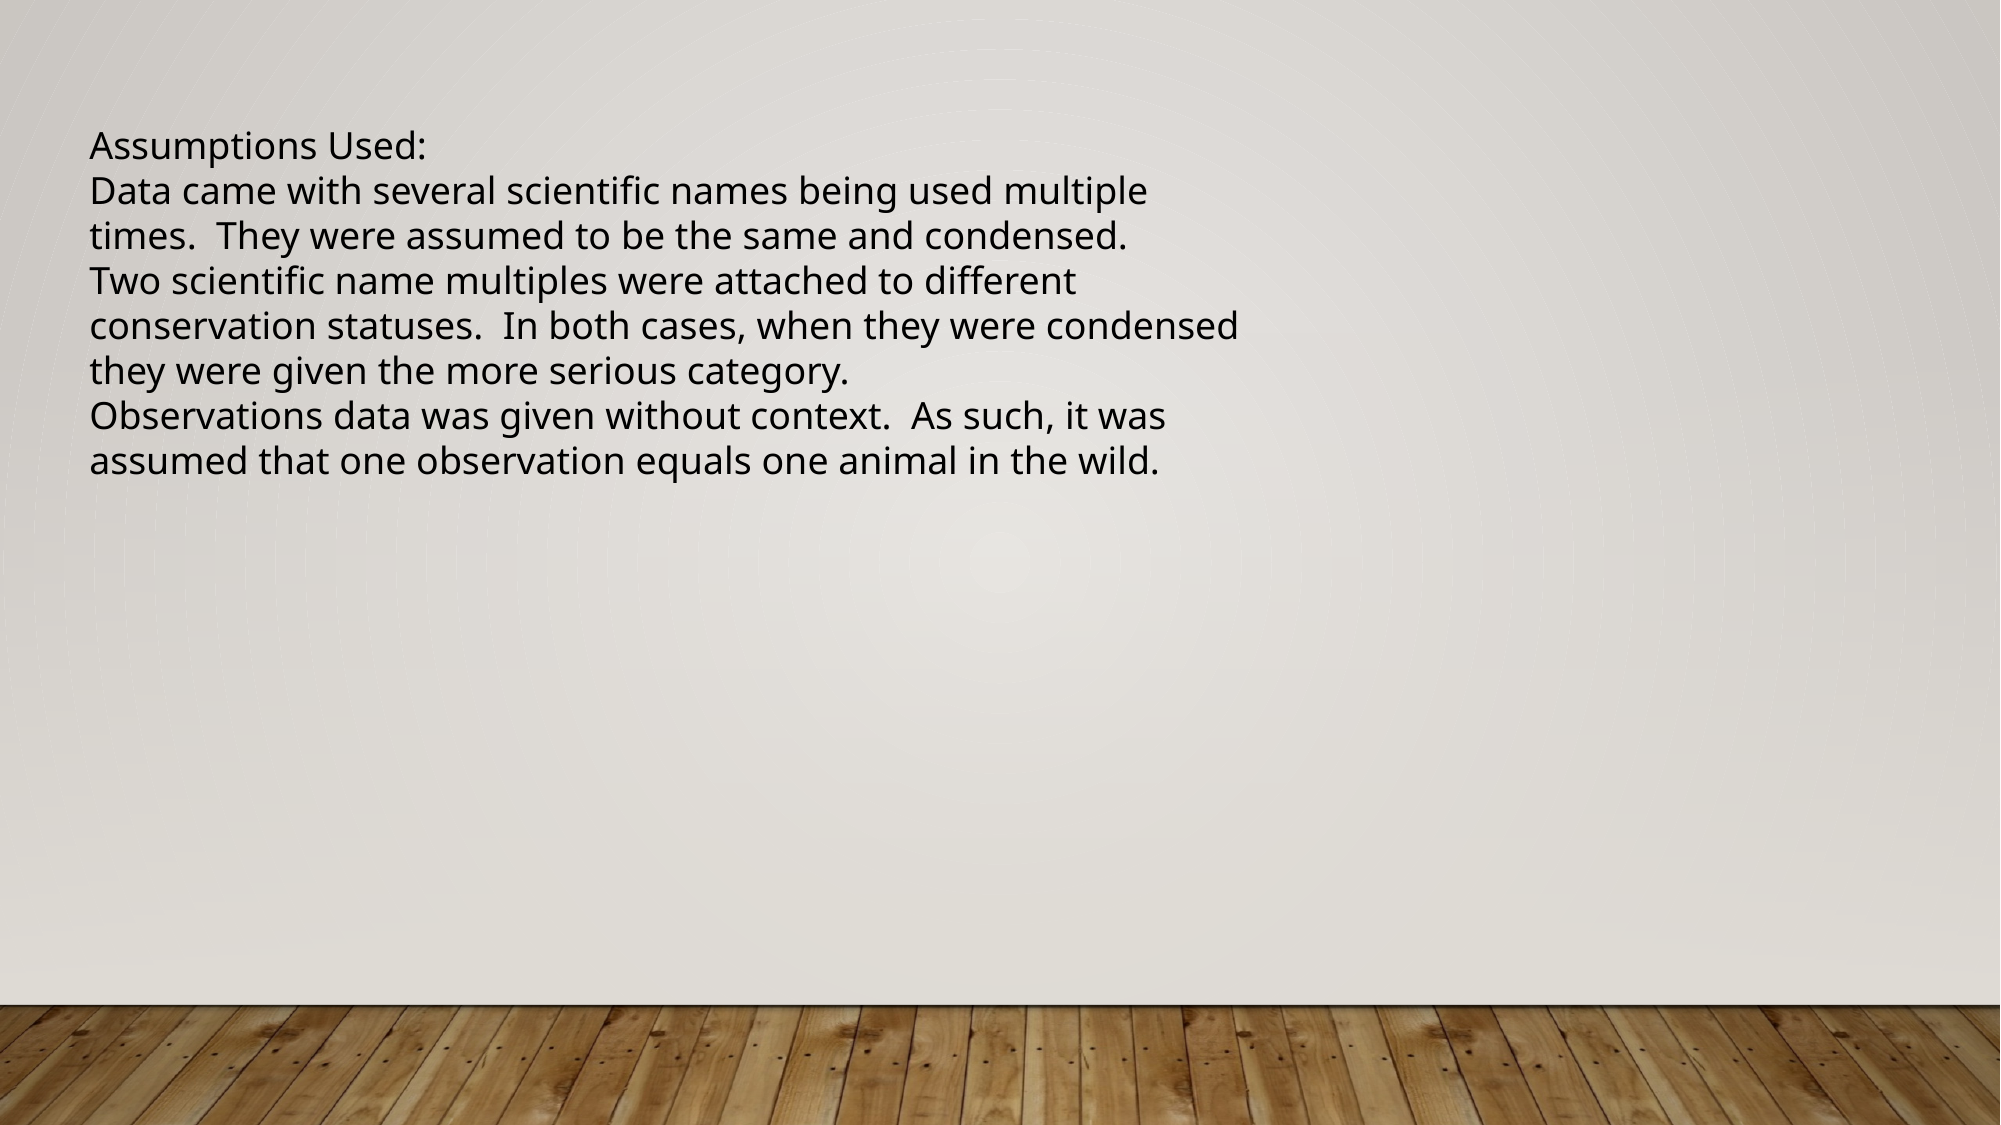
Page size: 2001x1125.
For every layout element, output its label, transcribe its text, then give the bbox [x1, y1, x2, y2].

text_box Assumptions Used: Data came with several scientific names being used multiple times. They were assumed to be the same and condensed. Two scientific name multiples were attached to different conservation statuses. In both cases, when they were condensed they were given the more serious category. Observations data was given without context. As such, it was assumed that one observation equals one animal in the wild. [74, 114, 1270, 490]
picture [0, 1005, 2000, 1125]
